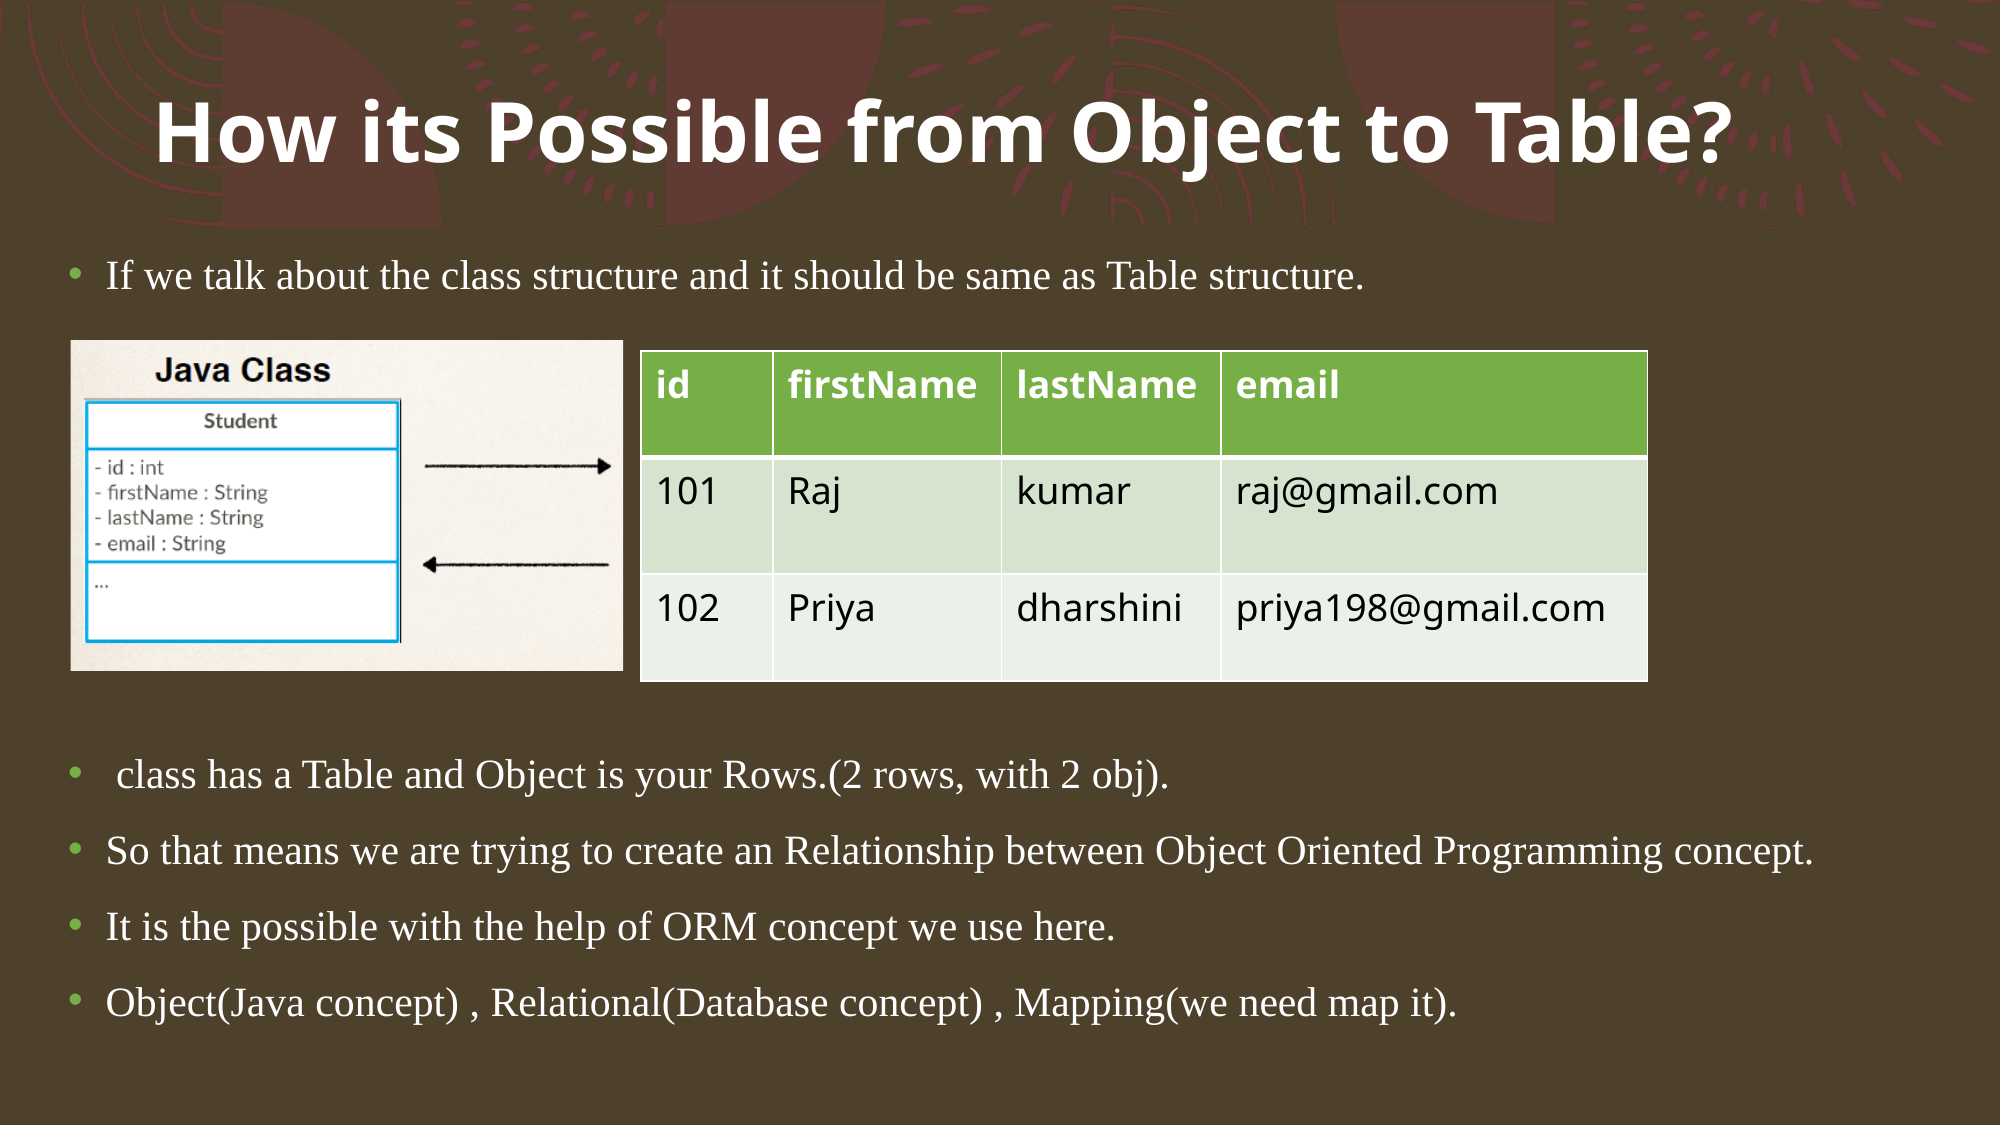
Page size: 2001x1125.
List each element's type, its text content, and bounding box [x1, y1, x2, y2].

table_header id [642, 352, 772, 455]
table_cell kumar [1002, 460, 1220, 573]
title How its Possible from Object to Table? [137, 60, 1863, 199]
table_cell Priya [774, 575, 1001, 680]
table_cell priya198@gmail.com [1222, 575, 1647, 680]
table_header firstName [774, 352, 1001, 455]
table_cell Raj [774, 460, 1001, 573]
table_cell dharshini [1002, 575, 1220, 680]
picture [70, 325, 624, 671]
table_cell raj@gmail.com [1222, 460, 1647, 573]
table_header lastName [1002, 352, 1220, 455]
table_cell 101 [642, 460, 772, 573]
list If we talk about the class structure and it should be same as Table structure. class has a Table and Object is your Rows.(2 rows, with 2 obj). So that means we are trying to create an Relationship between Object Oriented Programming concept. It is the possible with the help of ORM concept we use here. Object(Java concept) , Relational(Database concept) , Mapping(we need map it). [53, 235, 1950, 1065]
table_cell 102 [642, 575, 772, 680]
table_header email [1222, 352, 1647, 455]
